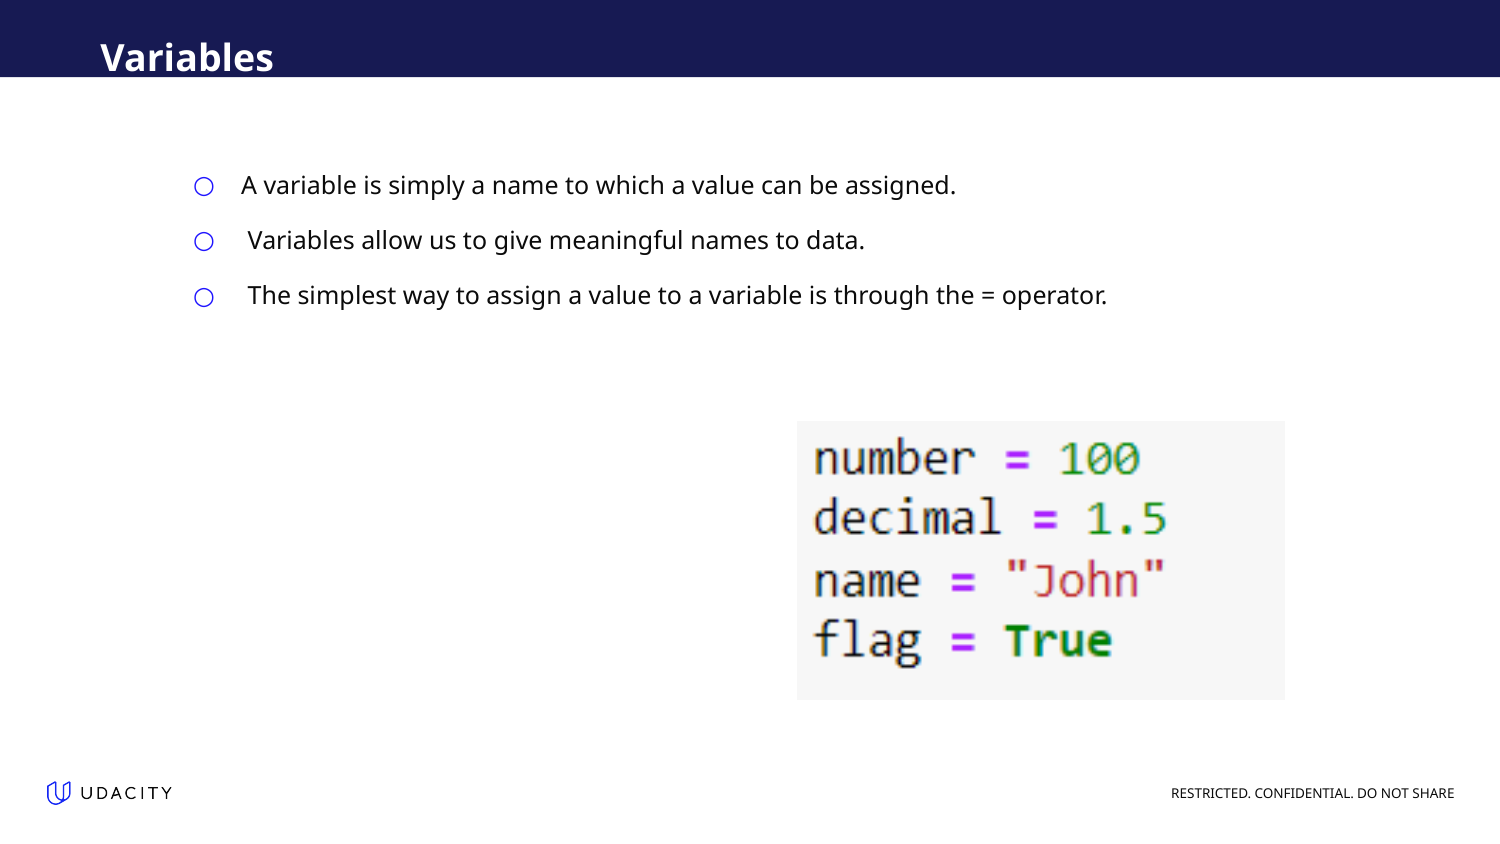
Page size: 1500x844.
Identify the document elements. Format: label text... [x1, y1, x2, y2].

picture [47, 781, 172, 805]
subtitle Variables [100, 34, 1406, 71]
picture [796, 421, 1285, 700]
list A variable is simply a name to which a value can be assigned. Variables allow us to give meaningful names to data. The simplest way to assign a value to a variable is through the = operator. [91, 164, 1154, 585]
